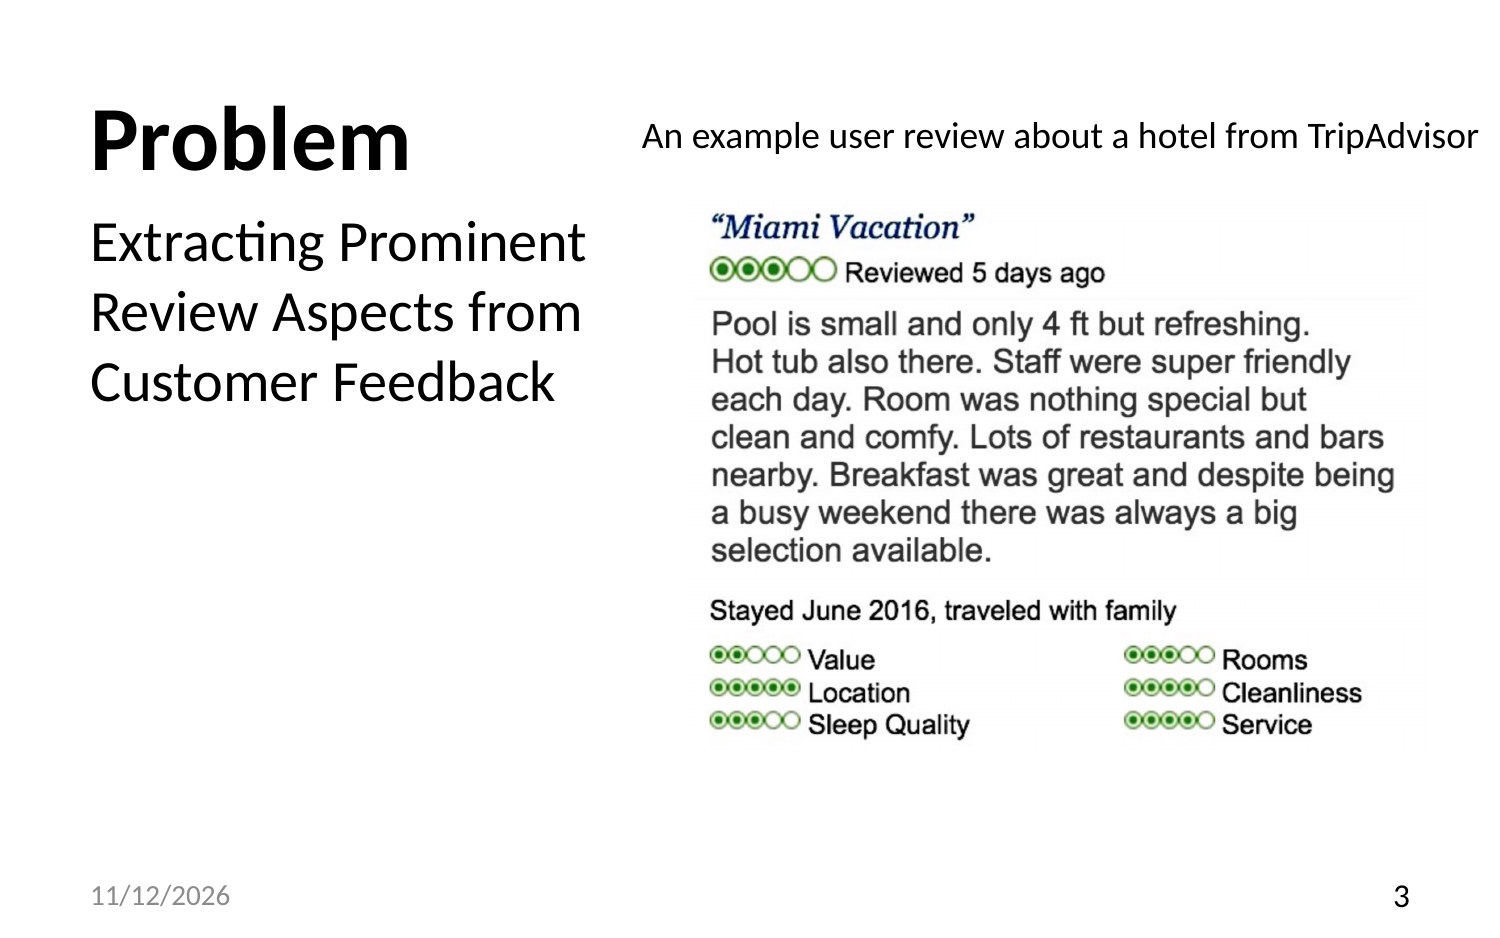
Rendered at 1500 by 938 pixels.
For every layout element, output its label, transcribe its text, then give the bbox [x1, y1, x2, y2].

list Extracting Prominent Review Aspects from Customer Feedback [75, 196, 668, 838]
picture [689, 195, 1426, 755]
slide_number 3 [1074, 868, 1425, 919]
text_box An example user review about a hotel from TripAdvisor [627, 104, 1496, 164]
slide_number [75, 868, 425, 919]
title Problem [75, 37, 569, 196]
